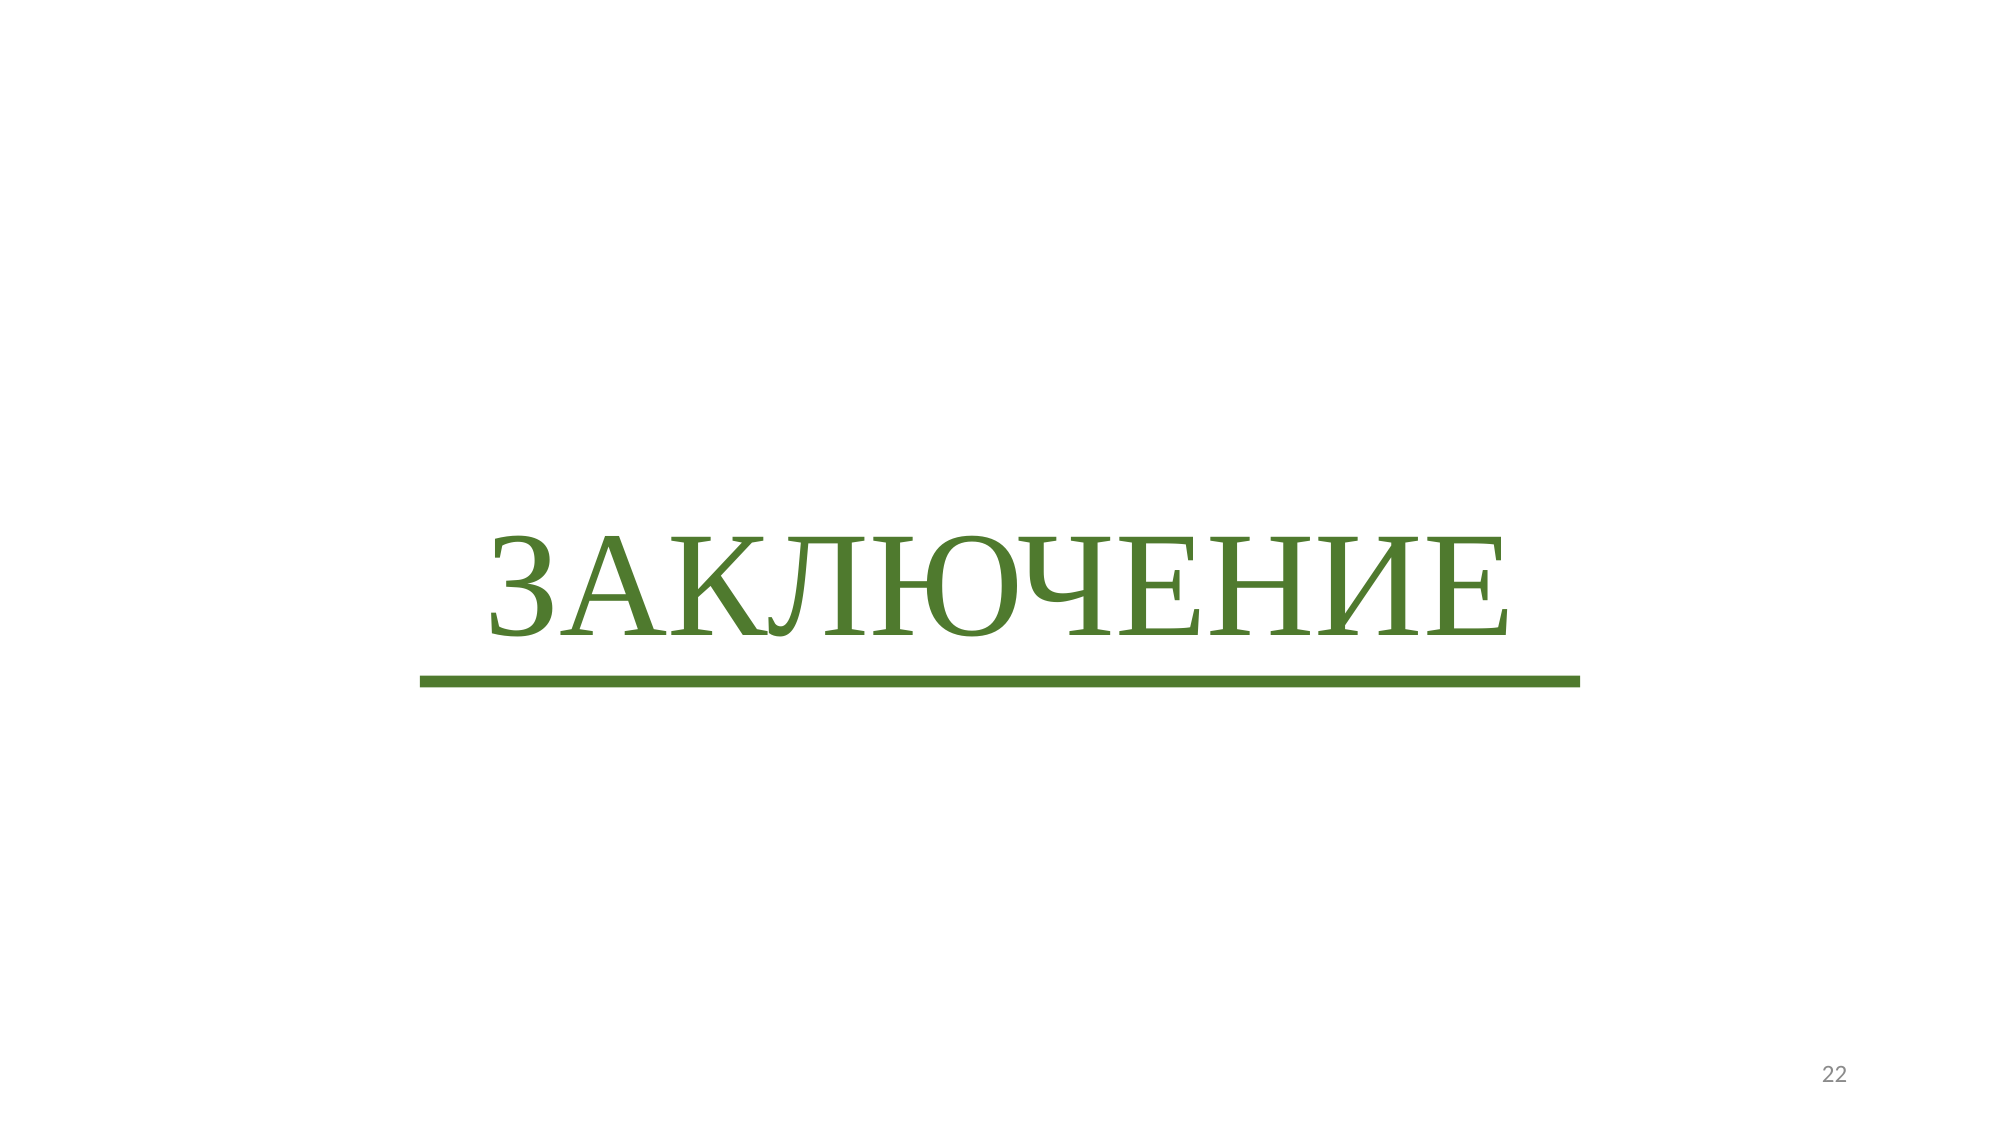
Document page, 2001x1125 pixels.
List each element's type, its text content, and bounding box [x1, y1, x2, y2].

text_box [419, 676, 1581, 688]
title ЗАКЛЮЧЕНИЕ [137, 378, 1863, 676]
slide_number 22 [1412, 1042, 1863, 1103]
